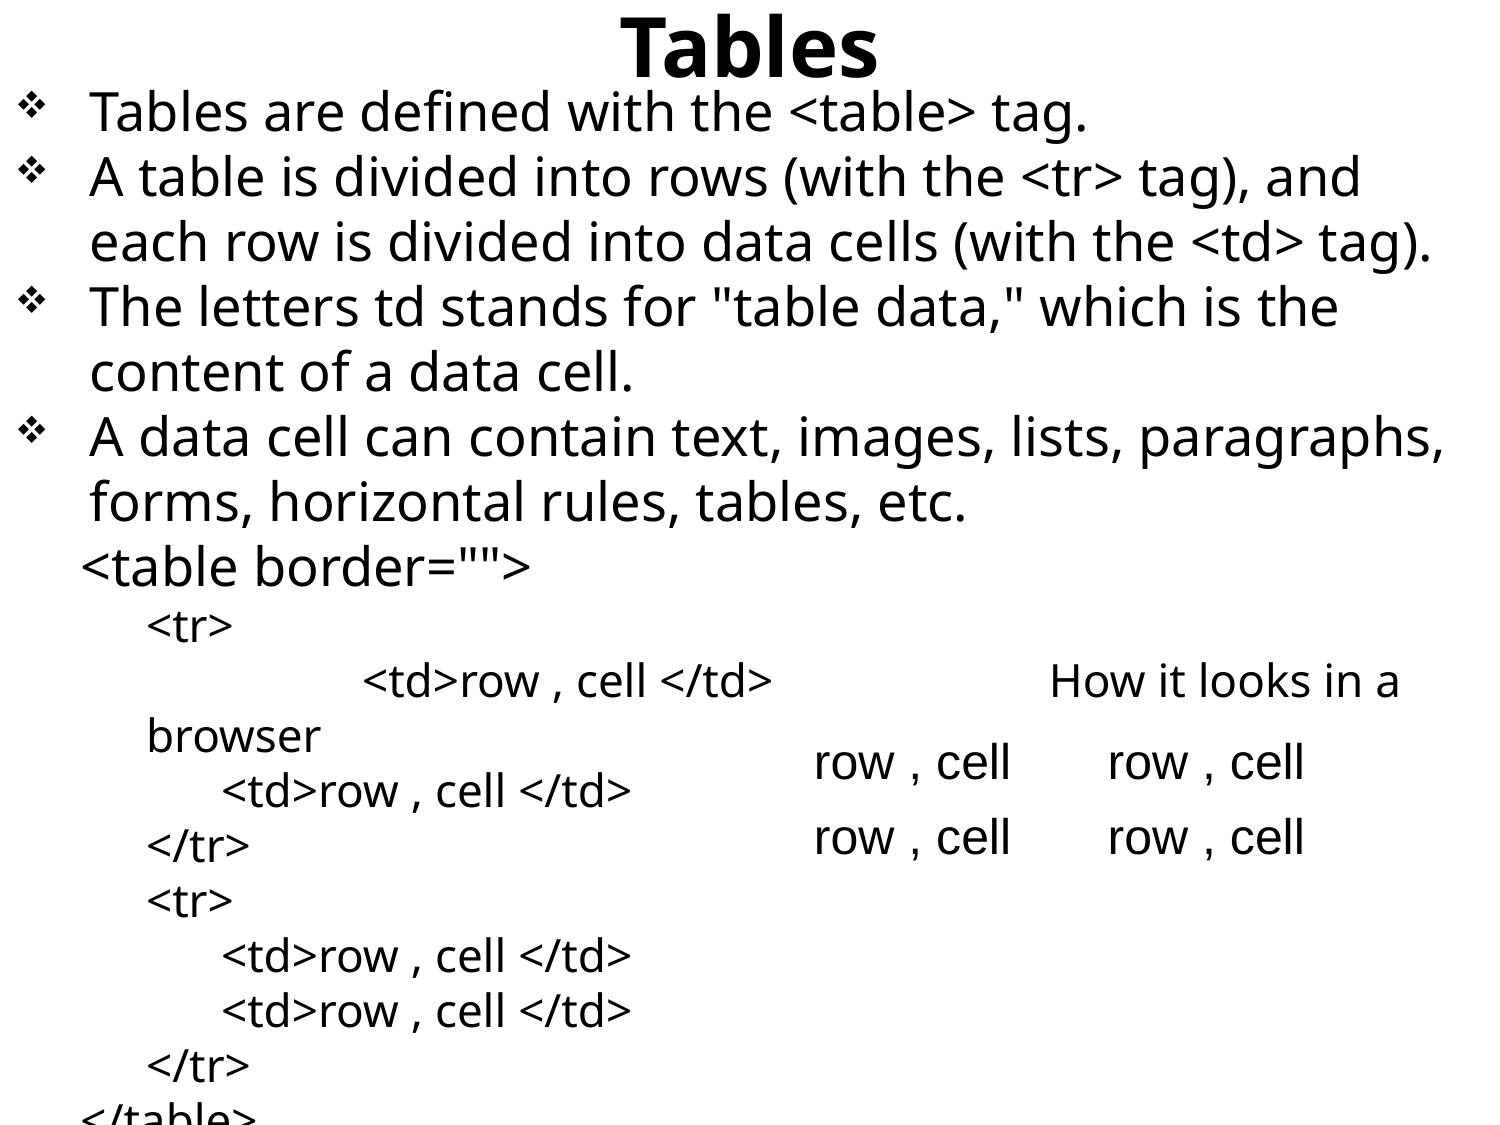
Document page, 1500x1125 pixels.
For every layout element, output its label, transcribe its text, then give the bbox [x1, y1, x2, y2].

table_header row , cell [812, 725, 1106, 800]
title Tables [0, 0, 1500, 70]
list Tables are defined with the <table> tag. A table is divided into rows (with the <tr> tag), and each row is divided into data cells (with the <td> tag). The letters td stands for "table data," which is the content of a data cell. A data cell can contain text, images, lists, paragraphs, forms, horizontal rules, tables, etc. <table border=""> <tr> <td>row , cell </td> How it looks in a browser <td>row , cell </td> </tr> <tr> <td>row , cell </td> <td>row , cell </td> </tr> </table> [0, 70, 1500, 1100]
table_cell row , cell [812, 800, 1106, 875]
table_header row , cell [1106, 725, 1400, 800]
table_cell row , cell [1106, 800, 1400, 875]
